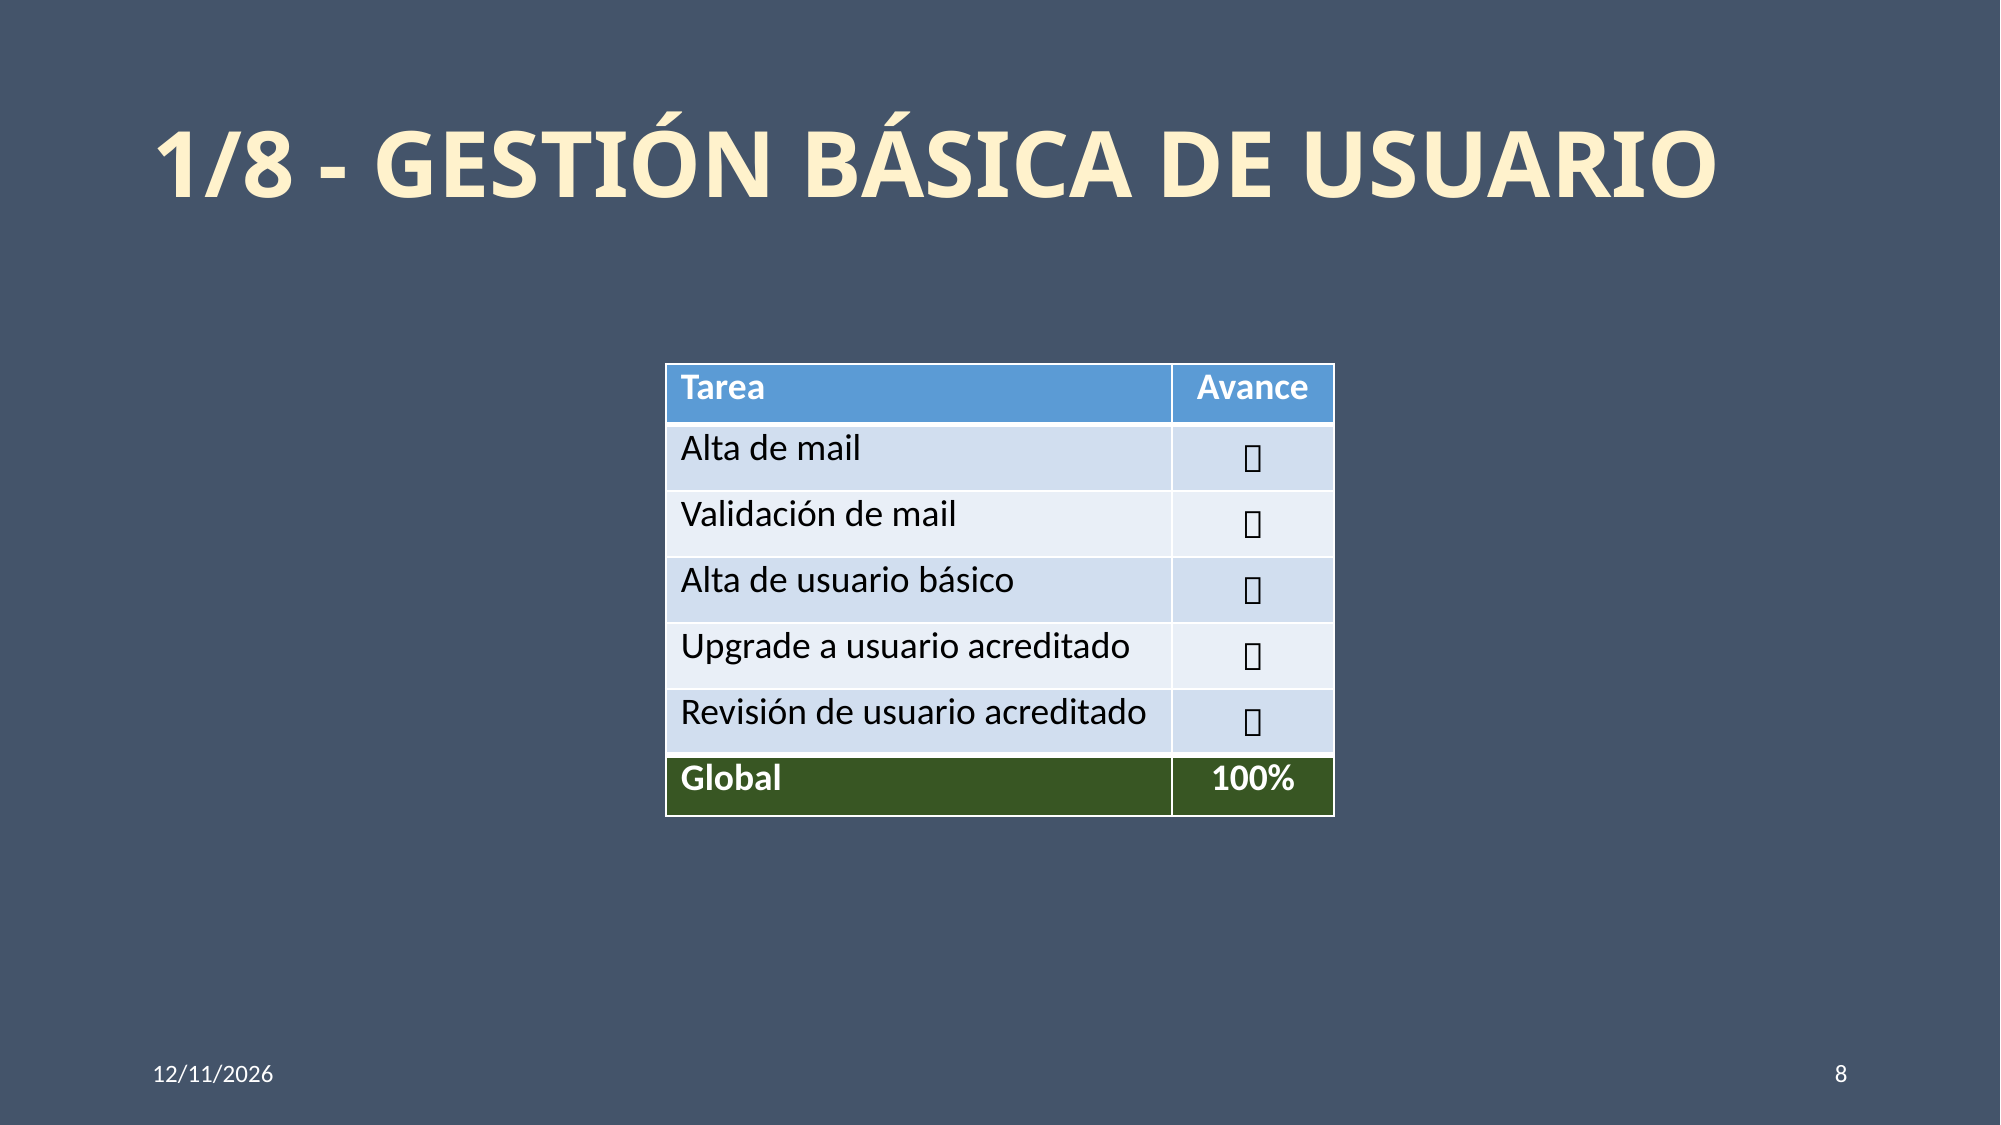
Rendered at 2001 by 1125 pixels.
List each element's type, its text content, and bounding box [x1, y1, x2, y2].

table_cell  [1173, 427, 1333, 490]
title 1/8 - Gestión básica de usuario [137, 111, 1863, 227]
table_header Avance [1173, 365, 1333, 422]
table_cell  [1173, 558, 1333, 622]
table_cell  [1173, 624, 1333, 688]
table_cell Revisión de usuario acreditado [667, 690, 1171, 752]
table_cell Upgrade a usuario acreditado [667, 624, 1171, 688]
slide_number 8 [1412, 1042, 1863, 1103]
table_cell  [1173, 690, 1333, 752]
table_header Tarea [667, 365, 1171, 422]
table_cell Validación de mail [667, 492, 1171, 556]
table_cell  [1173, 492, 1333, 556]
table_cell Alta de mail [667, 427, 1171, 490]
table_cell Global [667, 758, 1171, 815]
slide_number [137, 1042, 588, 1103]
table_cell Alta de usuario básico [667, 558, 1171, 622]
table_cell 100% [1173, 758, 1333, 815]
